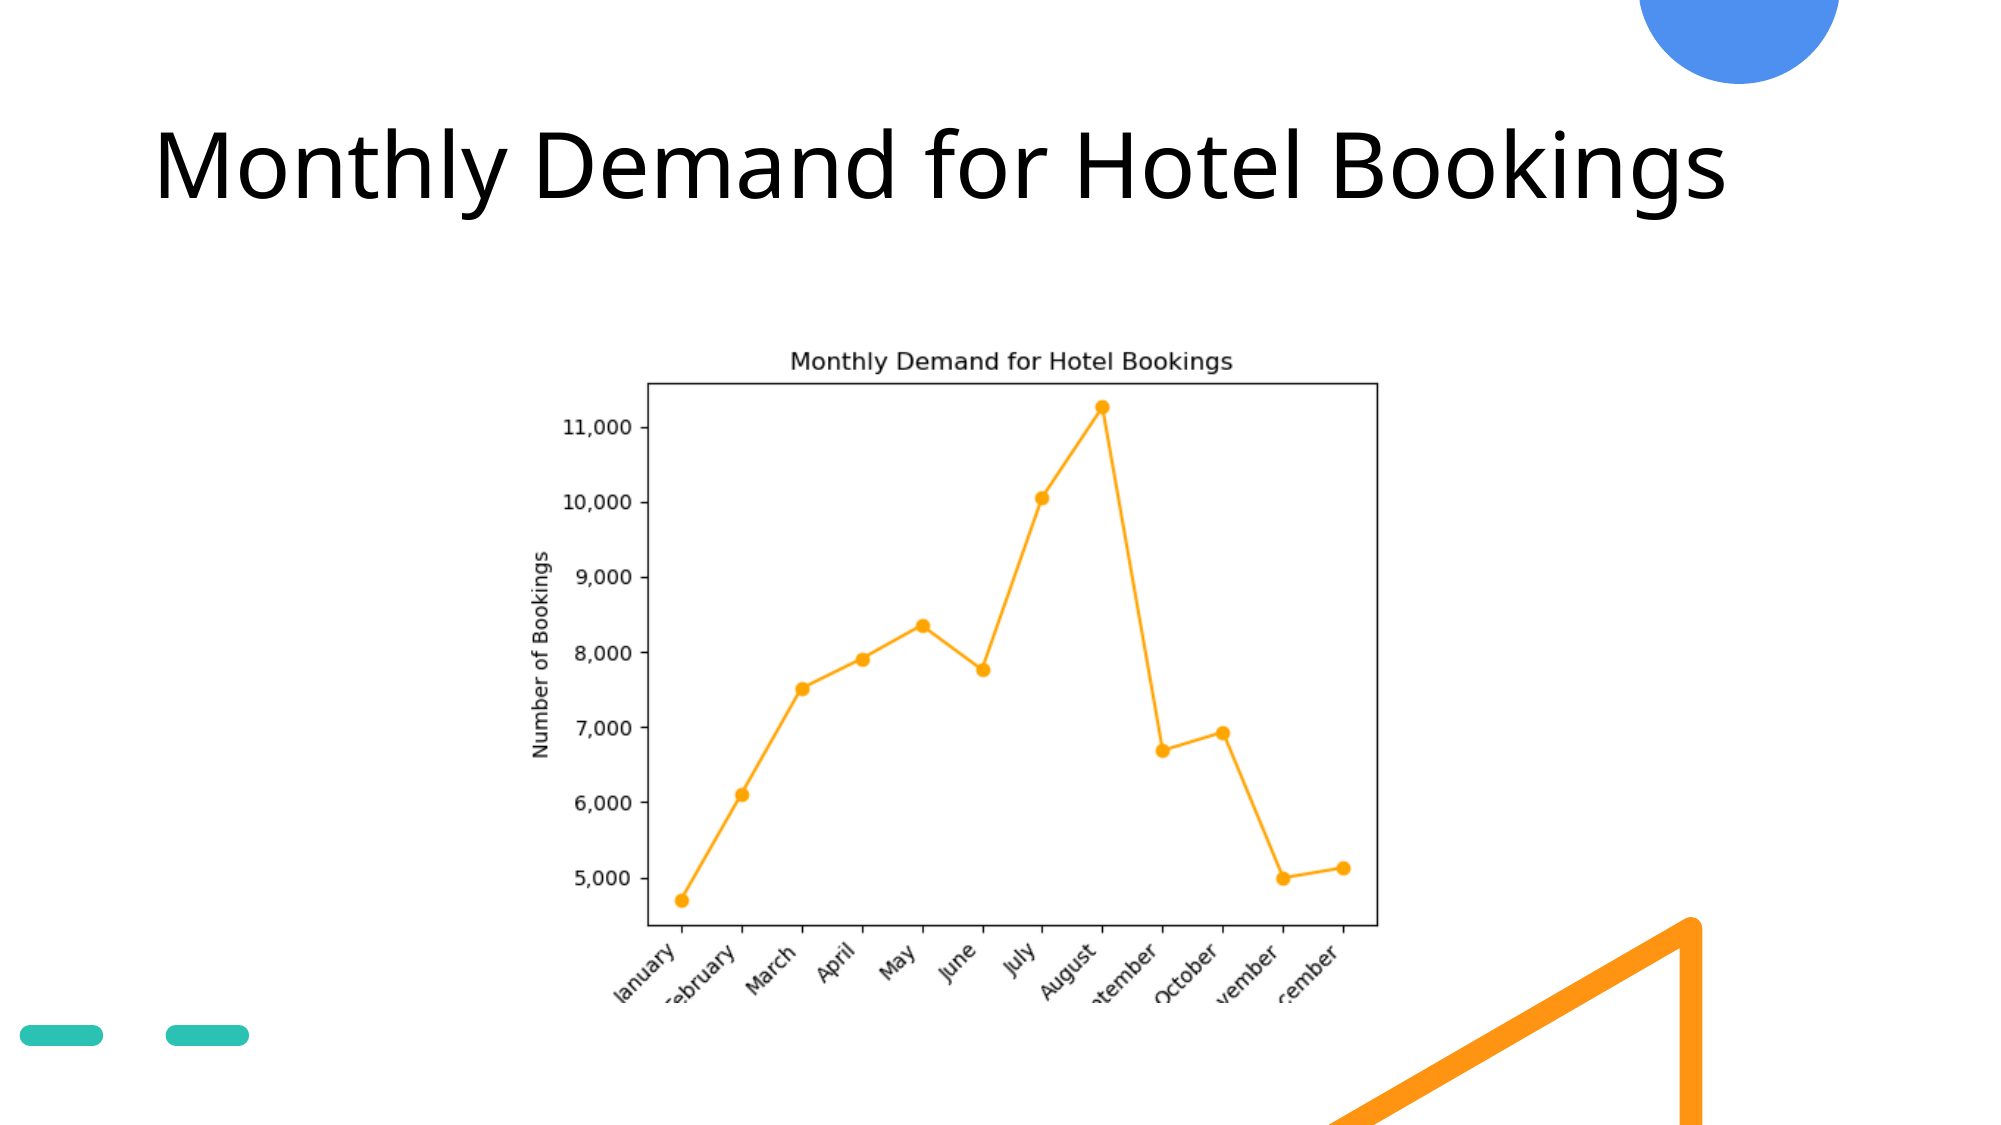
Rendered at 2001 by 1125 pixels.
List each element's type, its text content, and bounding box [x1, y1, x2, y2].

title Monthly Demand for Hotel Bookings [137, 59, 1863, 278]
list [529, 297, 1471, 1004]
